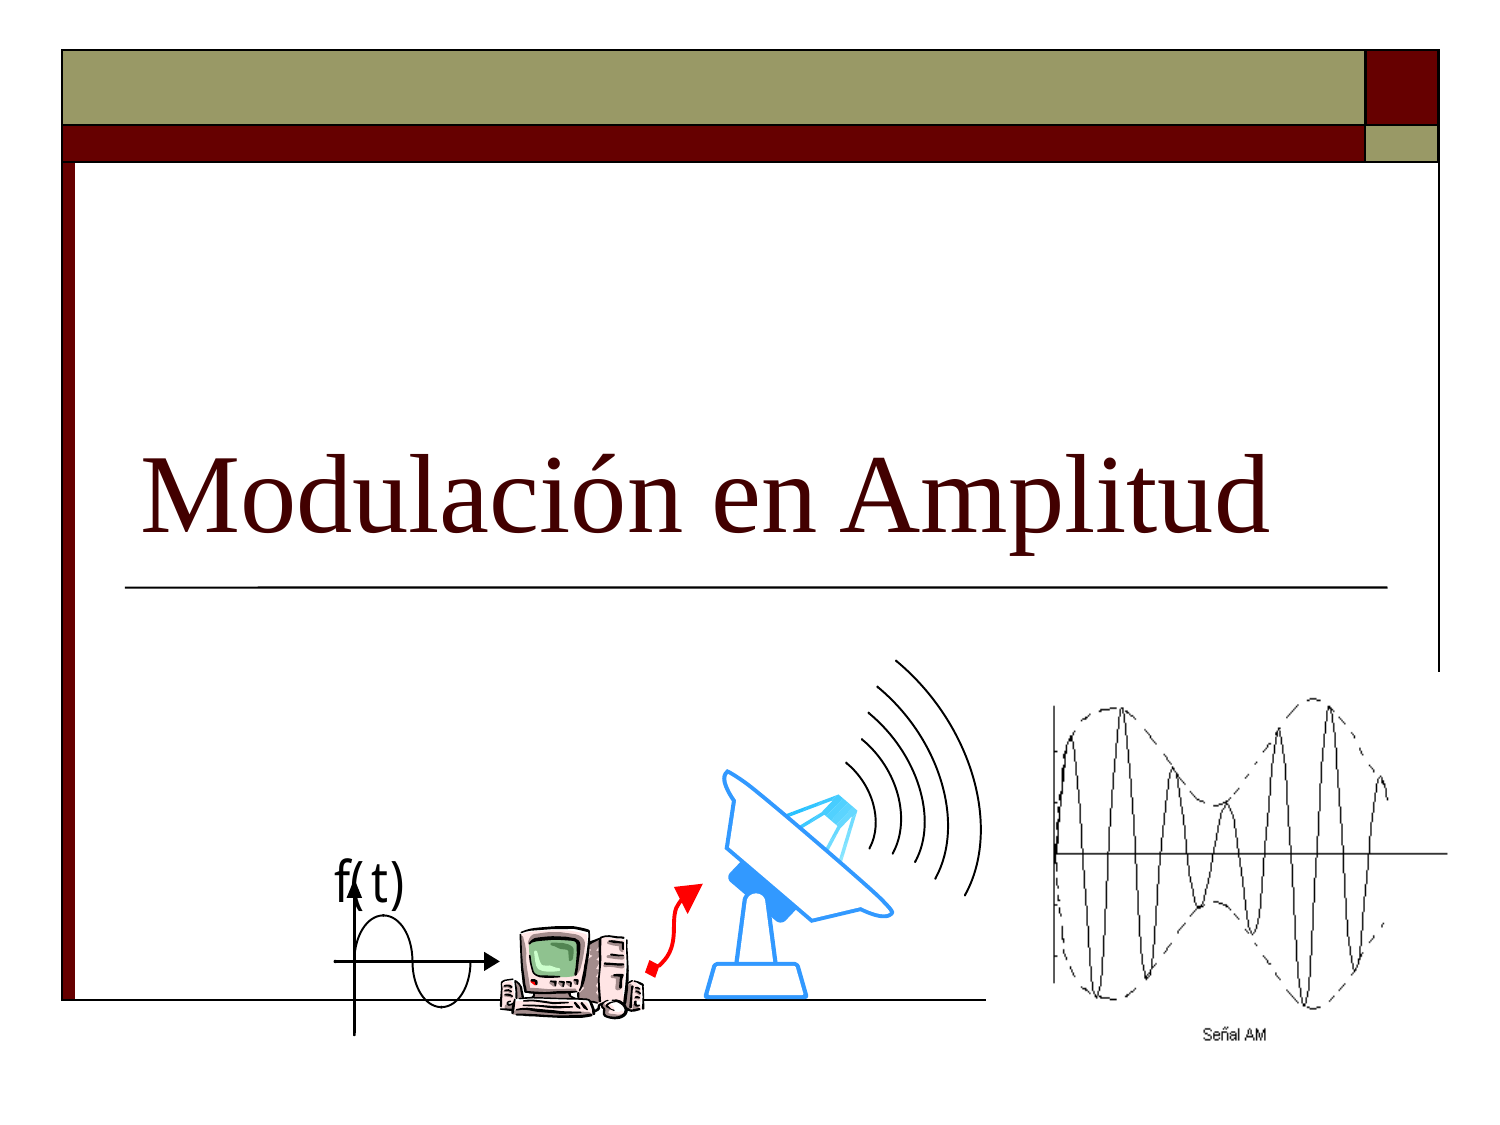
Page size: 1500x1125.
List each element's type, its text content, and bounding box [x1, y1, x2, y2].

title Modulación en Amplitud [125, 224, 1388, 563]
picture [315, 658, 1500, 1062]
